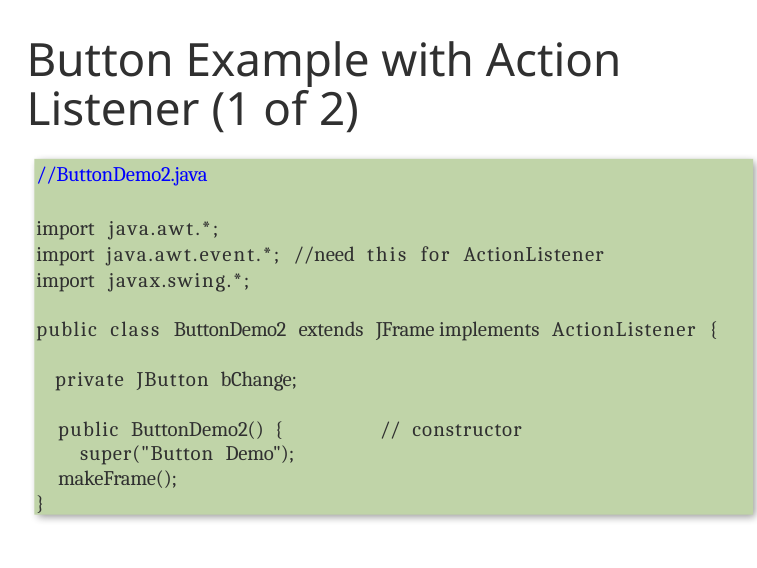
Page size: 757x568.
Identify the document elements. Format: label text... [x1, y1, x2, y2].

title Button Example with Action Listener (1 of 2) [11, 29, 739, 89]
text_box //ButtonDemo2.java import java.awt.*; import java.awt.event.*; //need this for ActionListener import javax.swing.*; public class ButtonDemo2 extends JFrame implements ActionListener { private JButton bChange; public ButtonDemo2() { // constructor super("Button Demo"); makeFrame(); } [34, 158, 754, 515]
